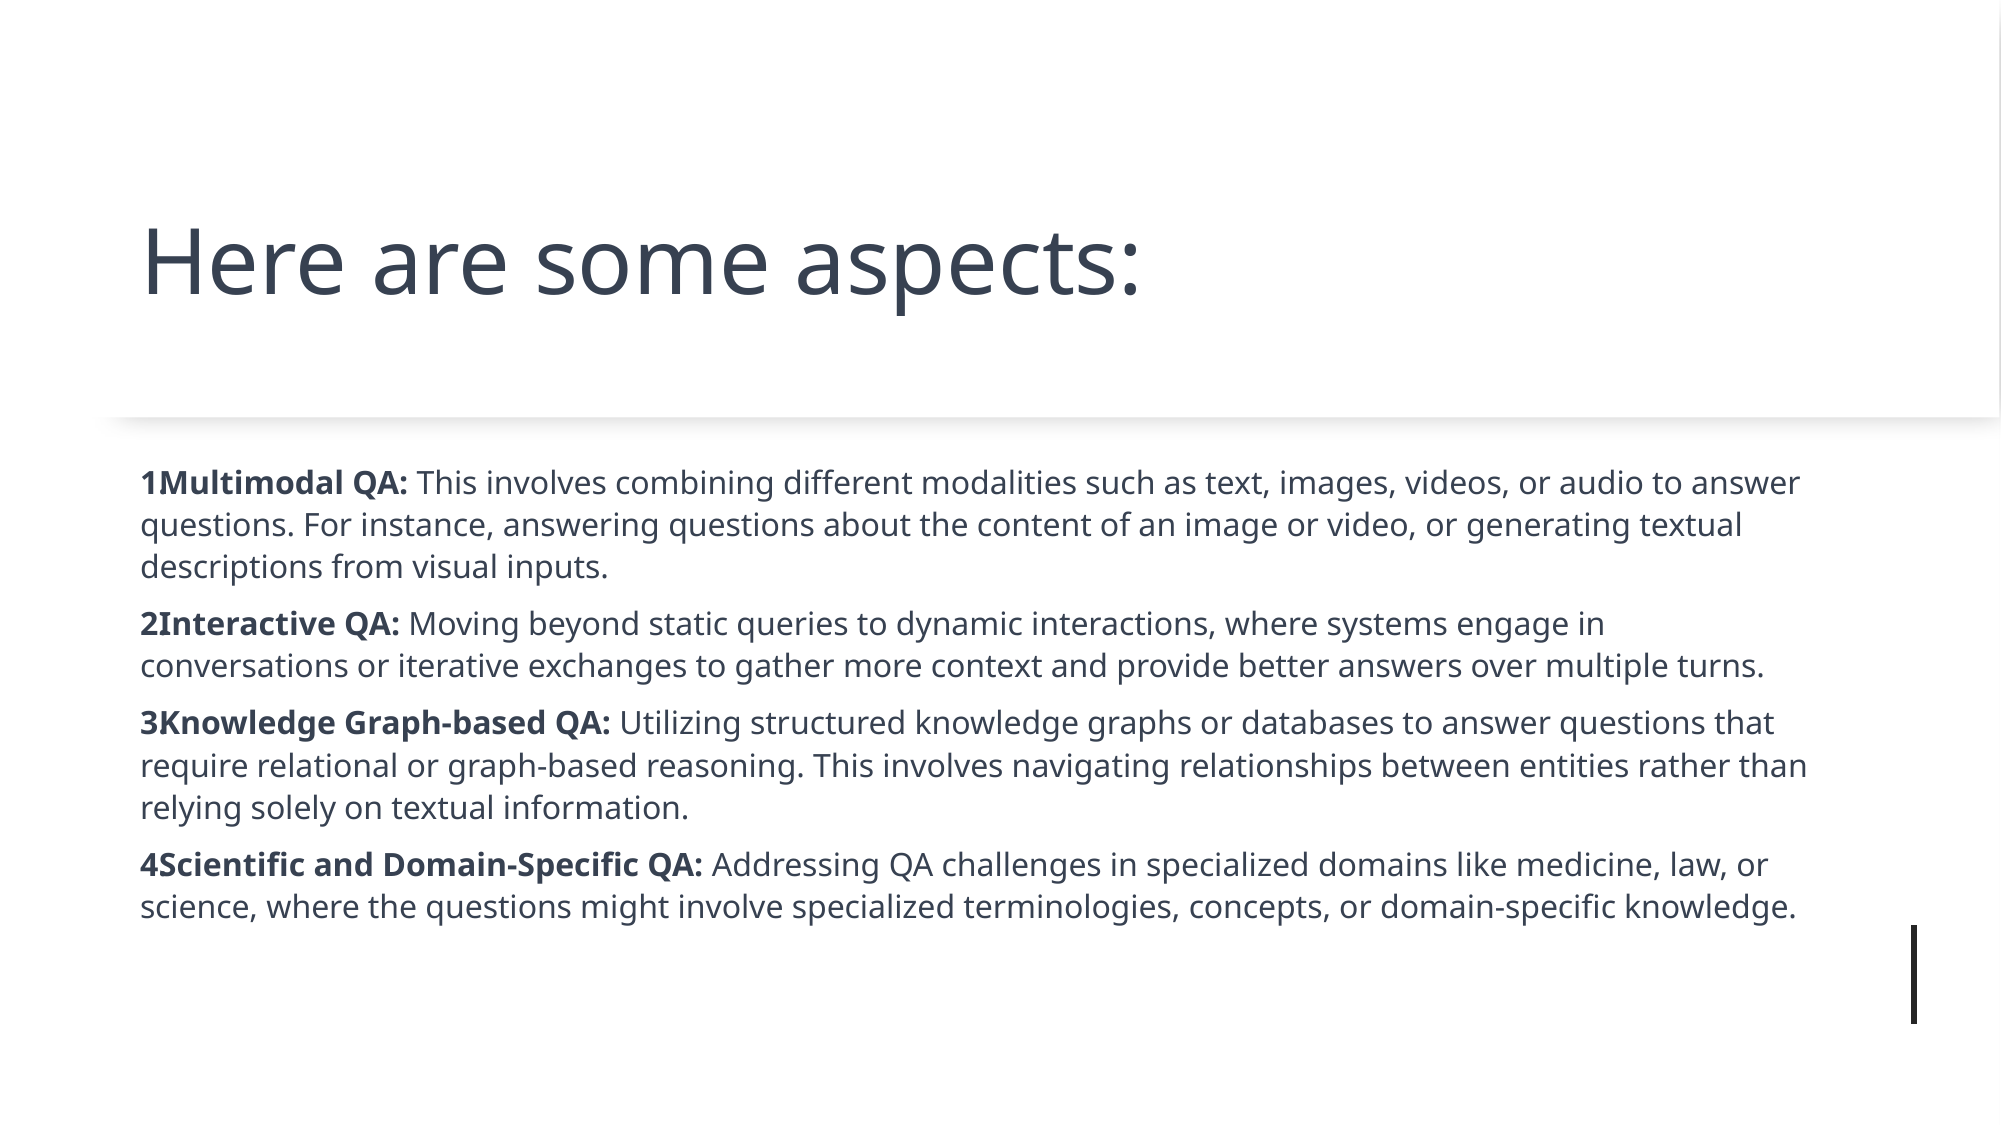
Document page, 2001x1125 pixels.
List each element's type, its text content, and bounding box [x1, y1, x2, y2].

list Multimodal QA: This involves combining different modalities such as text, images, videos, or audio to answer questions. For instance, answering questions about the content of an image or video, or generating textual descriptions from visual inputs. Interactive QA: Moving beyond static queries to dynamic interactions, where systems engage in conversations or iterative exchanges to gather more context and provide better answers over multiple turns. Knowledge Graph-based QA: Utilizing structured knowledge graphs or databases to answer questions that require relational or graph-based reasoning. This involves navigating relationships between entities rather than relying solely on textual information. Scientific and Domain-Specific QA: Addressing QA challenges in specialized domains like medicine, law, or science, where the questions might involve specialized terminologies, concepts, or domain-specific knowledge. [124, 451, 1828, 987]
title Here are some aspects: [124, 140, 1828, 376]
